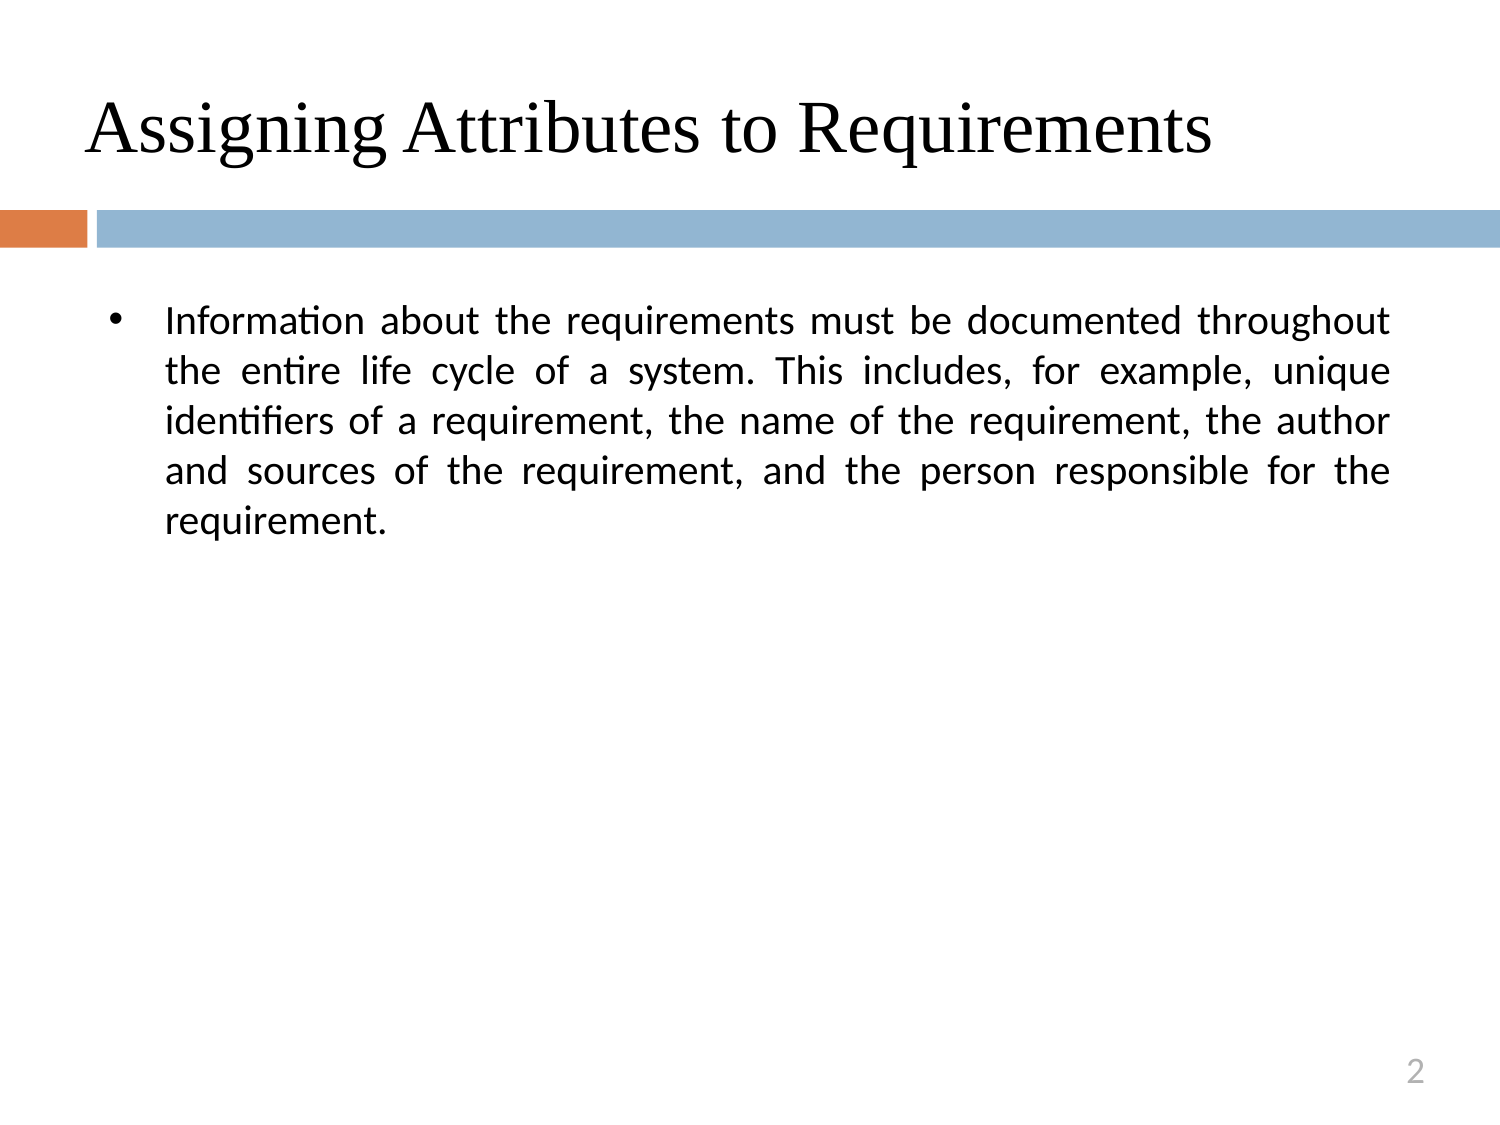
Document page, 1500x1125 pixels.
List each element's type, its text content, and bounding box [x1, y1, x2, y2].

text_box Information about the requirements must be documented throughout the entire life cycle of a system. This includes, for example, unique identifiers of a requirement, the name of the requirement, the author and sources of the requirement, and the person responsible for the requirement. [93, 285, 1407, 551]
title Assigning Attributes to Requirements [82, 75, 1338, 266]
slide_number 2 [1080, 1046, 1425, 1103]
